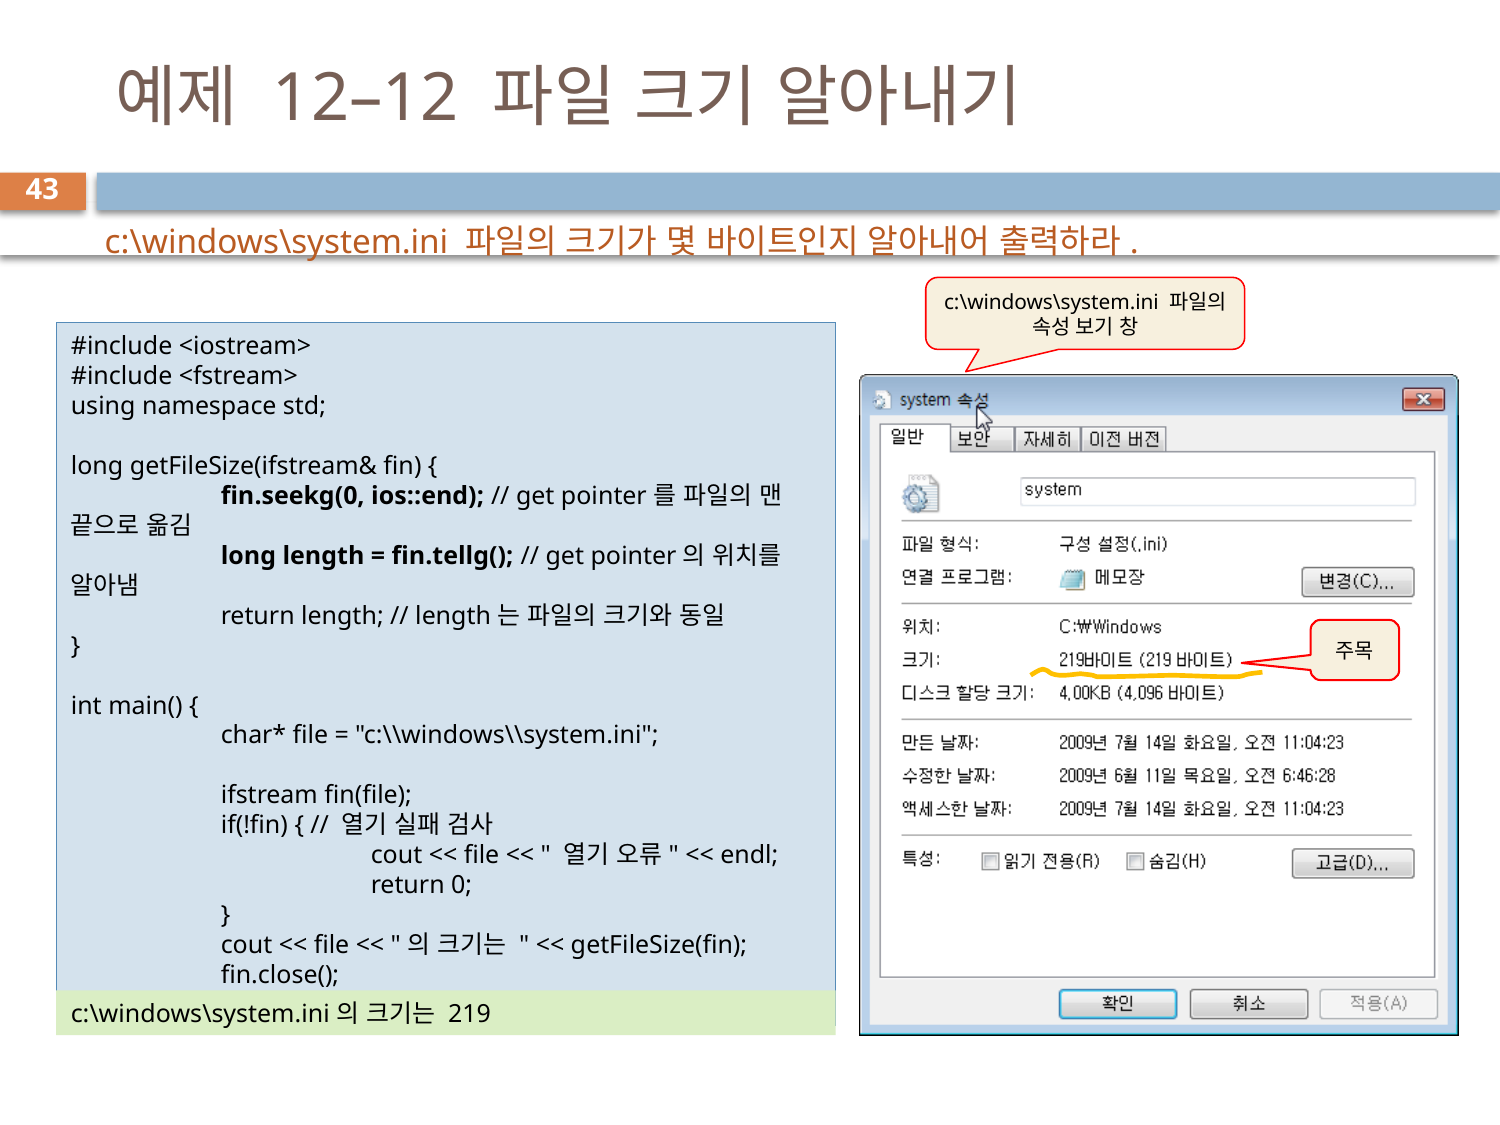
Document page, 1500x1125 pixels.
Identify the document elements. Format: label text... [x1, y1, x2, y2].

text_box c:\windows\system.ini 파일의 크기가 몇 바이트인지 알아내어 출력하라. [89, 212, 1236, 268]
text_box c:\windows\system.ini의 크기는 219 [56, 990, 836, 1036]
text_box c:\windows\system.ini 파일의 속성 보기 창 [924, 275, 1247, 373]
slide_number 43 [0, 170, 87, 211]
picture [858, 374, 1459, 1037]
text_box #include <iostream> #include <fstream> using namespace std; long getFileSize(ifstream& fin) { fin.seekg(0, ios::end); // get pointer를 파일의 맨 끝으로 옮김 long length = fin.tellg(); // get pointer의 위치를 알아냄 return length; // length는 파일의 크기와 동일 } int main() { char* file = "c:\\windows\\system.ini"; ifstream fin(file); if(!fin) { // 열기 실패 검사 cout << file << " 열기 오류" << endl; return 0; } cout << file << "의 크기는 " << getFileSize(fin); fin.close(); } [56, 322, 836, 990]
title 예제 12–12 파일 크기 알아내기 [100, 37, 1438, 149]
